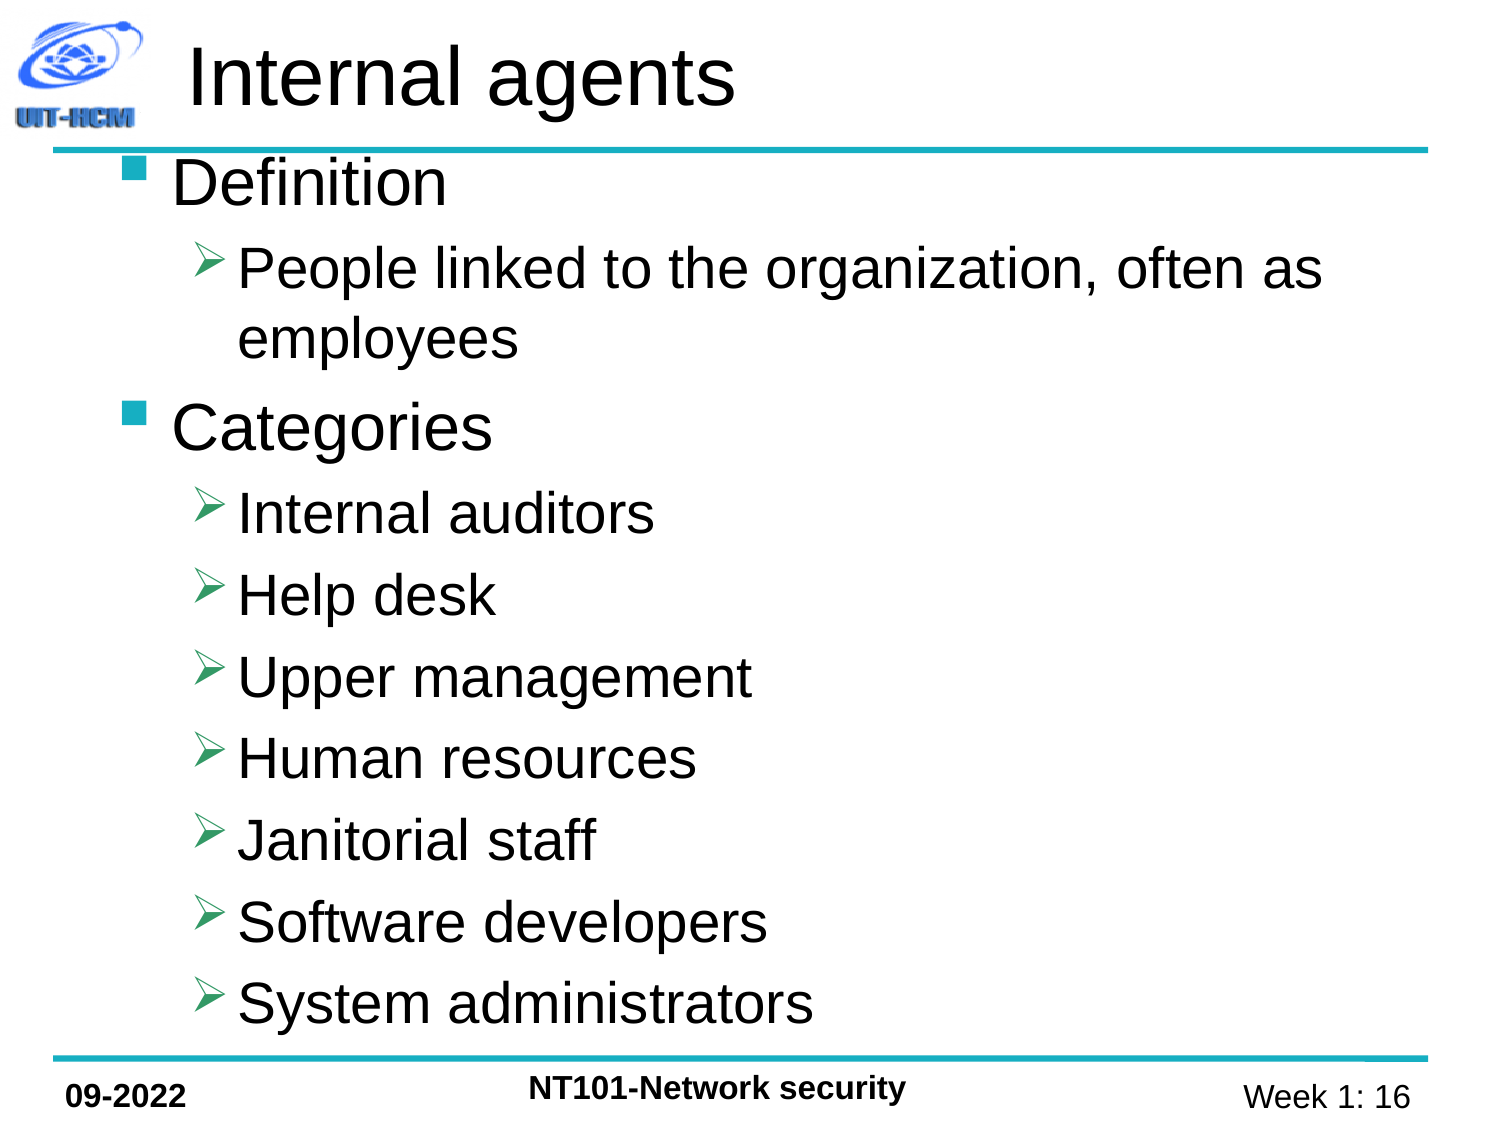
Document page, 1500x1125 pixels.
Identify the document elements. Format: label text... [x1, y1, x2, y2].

picture [0, 8, 159, 139]
list Definition People linked to the organization, often as employees Categories Internal auditors Help desk Upper management Human resources Janitorial staff Software developers System administrators [100, 131, 1500, 917]
title Internal agents [171, 7, 1376, 131]
